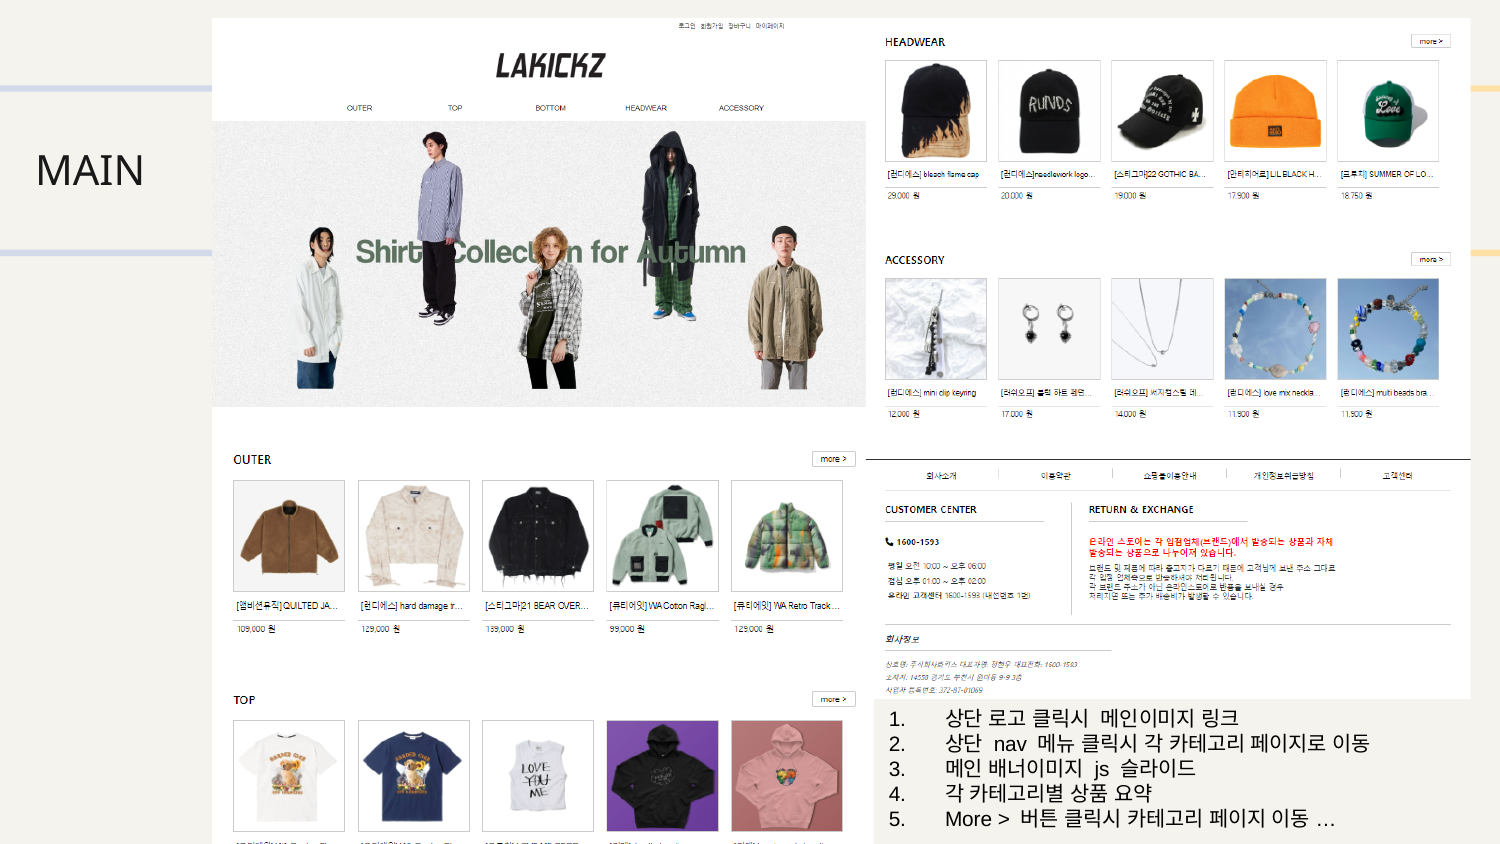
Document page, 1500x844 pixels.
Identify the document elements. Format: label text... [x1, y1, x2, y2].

picture [212, 18, 1471, 844]
text_box 상단 로고 클릭시 메인이미지 링크 상단 nav 메뉴 클릭시 각 카테고리 페이지로 이동 메인 배너이미지 js 슬라이드 각 카테고리별 상품 요약 More > 버튼 클릭시 카테고리 페이지 이동 … [879, 707, 1456, 844]
title MAIN [0, 128, 181, 223]
